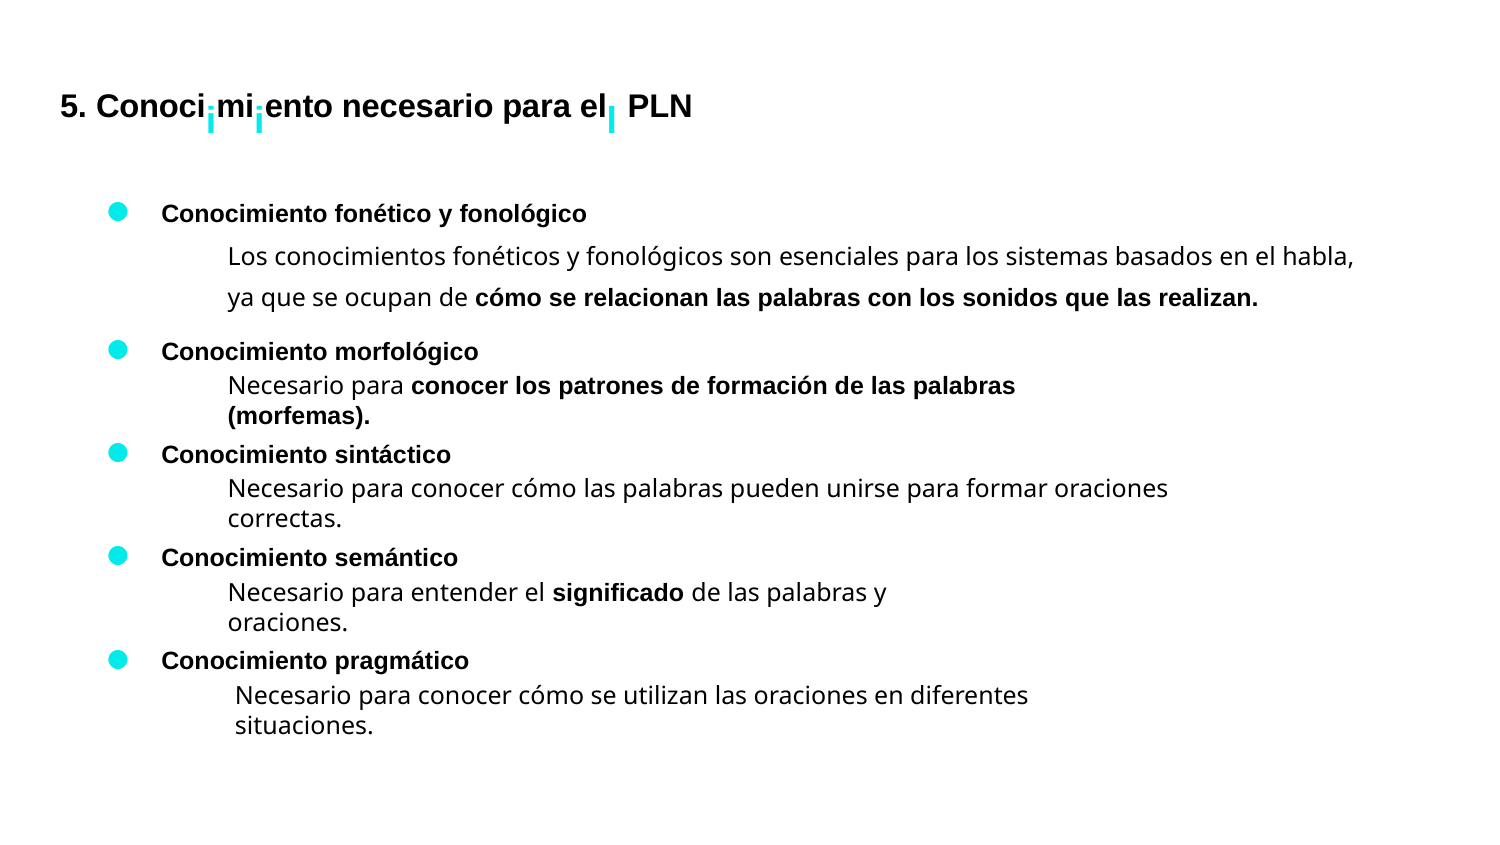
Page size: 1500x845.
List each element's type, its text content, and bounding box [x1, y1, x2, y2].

text_box Conocimiento morfológico Necesario para conocer los patrones de formación de las palabras (morfemas). [159, 328, 1091, 430]
text_box ● [105, 535, 129, 568]
text_box Conocimiento semántico Necesario para entender el significado de las palabras y oraciones. [159, 535, 966, 636]
text_box ● [105, 432, 129, 465]
text_box Conocimiento sintáctico Necesario para conocer cómo las palabras pueden unirse para formar oraciones correctas. [159, 431, 1224, 533]
text_box ● [105, 191, 129, 224]
text_box Conocimiento pragmático Necesario para conocer cómo se utilizan las oraciones en diferentes situaciones. [159, 638, 1121, 740]
title 5. Conociimiiento necesario para ell PLN [57, 75, 1112, 219]
text_box ● [105, 329, 129, 362]
text_box Conocimiento fonético y fonológico Los conocimientos fonéticos y fonológicos son esenciales para los sistemas basados en el habla, ya que se ocupan de cómo se relacionan las palabras con los sonidos que las realizan. [159, 190, 1375, 312]
text_box ● [105, 638, 129, 671]
